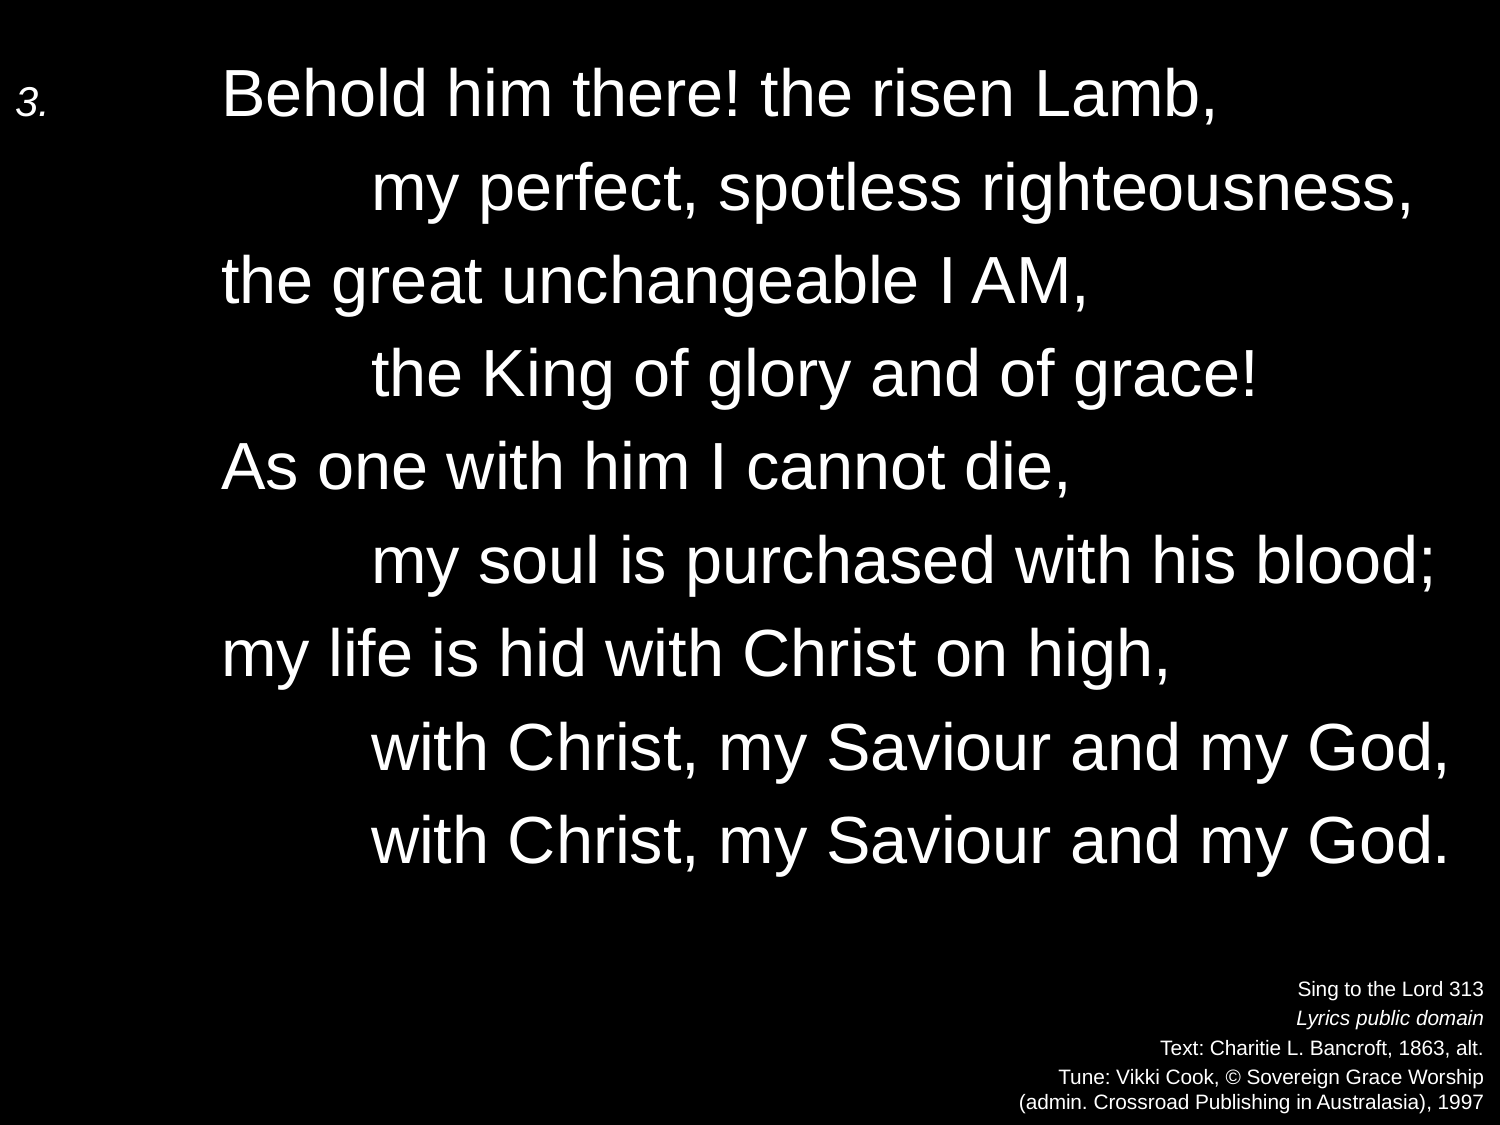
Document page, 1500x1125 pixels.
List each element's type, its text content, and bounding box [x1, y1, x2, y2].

text_box Sing to the Lord 313 Lyrics public domain Text: Charitie L. Bancroft, 1863, alt. Tune: Vikki Cook, © Sovereign Grace Worship (admin. Crossroad Publishing in Australasia), 1997 [0, 968, 1499, 1121]
list 3. Behold him there! the risen Lamb, my perfect, spotless righteousness, the great unchangeable I AM, the King of glory and of grace! As one with him I cannot die, my soul is purchased with his blood; my life is hid with Christ on high, with Christ, my Saviour and my God, with Christ, my Saviour and my God. [0, 42, 1500, 1047]
